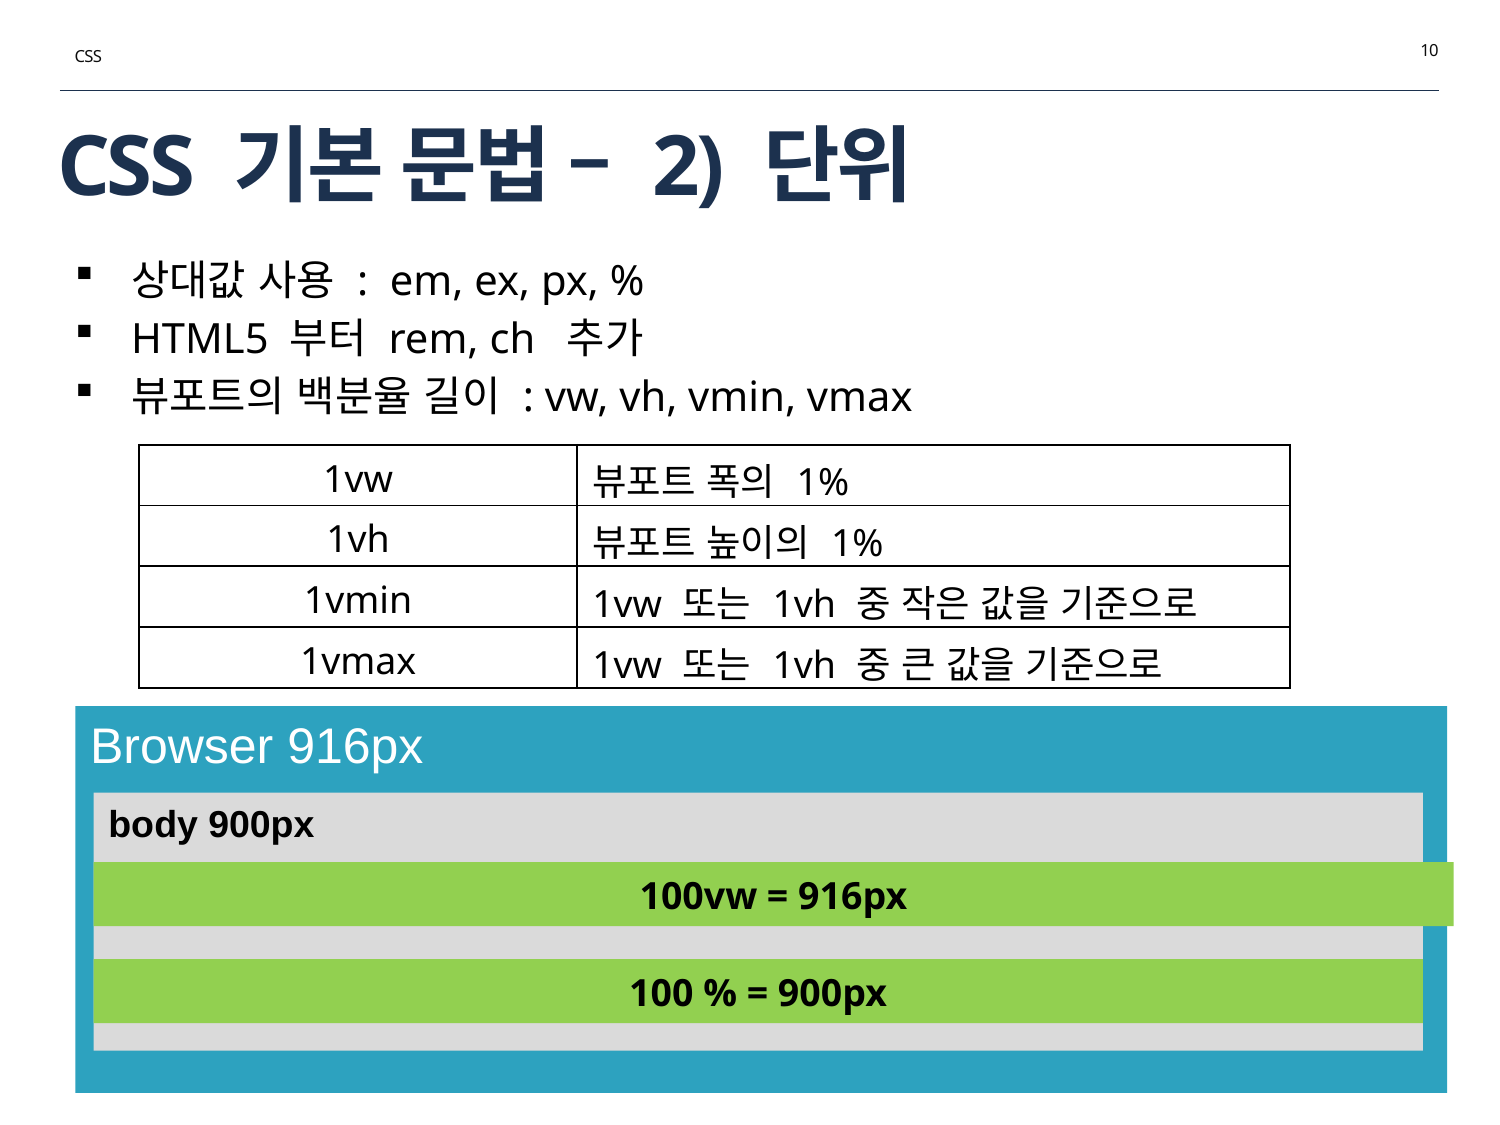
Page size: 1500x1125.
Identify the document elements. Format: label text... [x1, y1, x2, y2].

table_cell 1vw 또는 1vh 중 작은 값을 기준으로 [578, 567, 1289, 626]
table_cell 1vw 또는 1vh 중 큰 값을 기준으로 [578, 628, 1289, 687]
text_box CSS [59, 38, 320, 74]
text_box 상대값 사용 : em, ex, px, % HTML5 부터 rem, ch 추가 뷰포트의 백분율 길이 : vw, vh, vmin, vmax [59, 246, 1432, 445]
table_cell 1vmin [140, 567, 576, 626]
table_cell 뷰포트 높이의 1% [578, 506, 1289, 565]
text_box 10 [1193, 32, 1454, 70]
table_cell 1vmax [140, 628, 576, 687]
title CSS 기본 문법 – 2) 단위 [42, 114, 1432, 211]
table_header 1vw [140, 446, 576, 505]
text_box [75, 705, 1454, 1094]
table_header 뷰포트 폭의 1% [578, 446, 1289, 505]
table_cell 1vh [140, 506, 576, 565]
